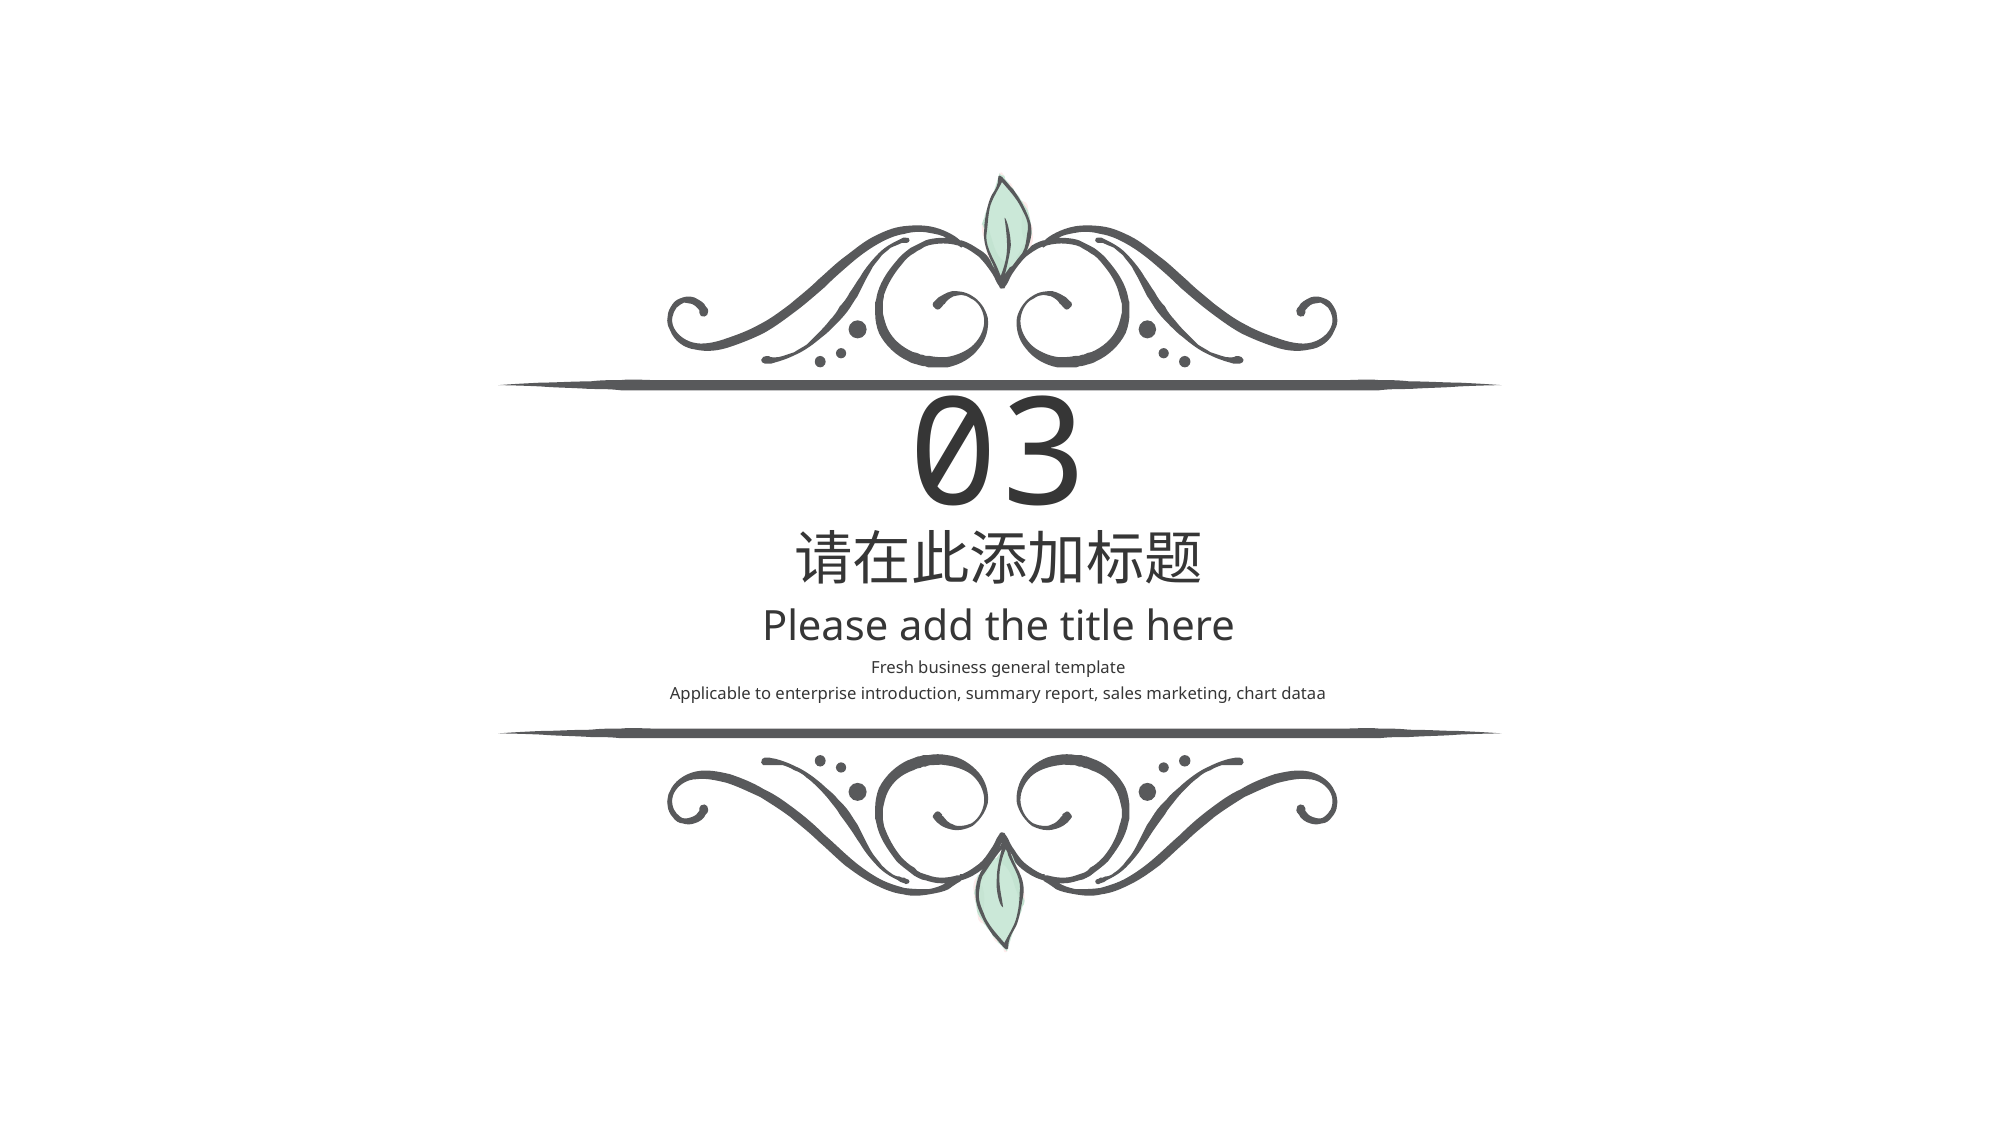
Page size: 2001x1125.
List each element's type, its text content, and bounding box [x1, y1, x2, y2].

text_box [498, 727, 1502, 955]
text_box Fresh business general template Applicable to enterprise introduction, summary report, sales marketing, chart dataa [604, 643, 1393, 710]
text_box Please add the title here [747, 599, 1250, 657]
text_box 03 [893, 391, 1104, 543]
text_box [498, 170, 1502, 391]
text_box 请在此添加标题 [707, 513, 1290, 599]
